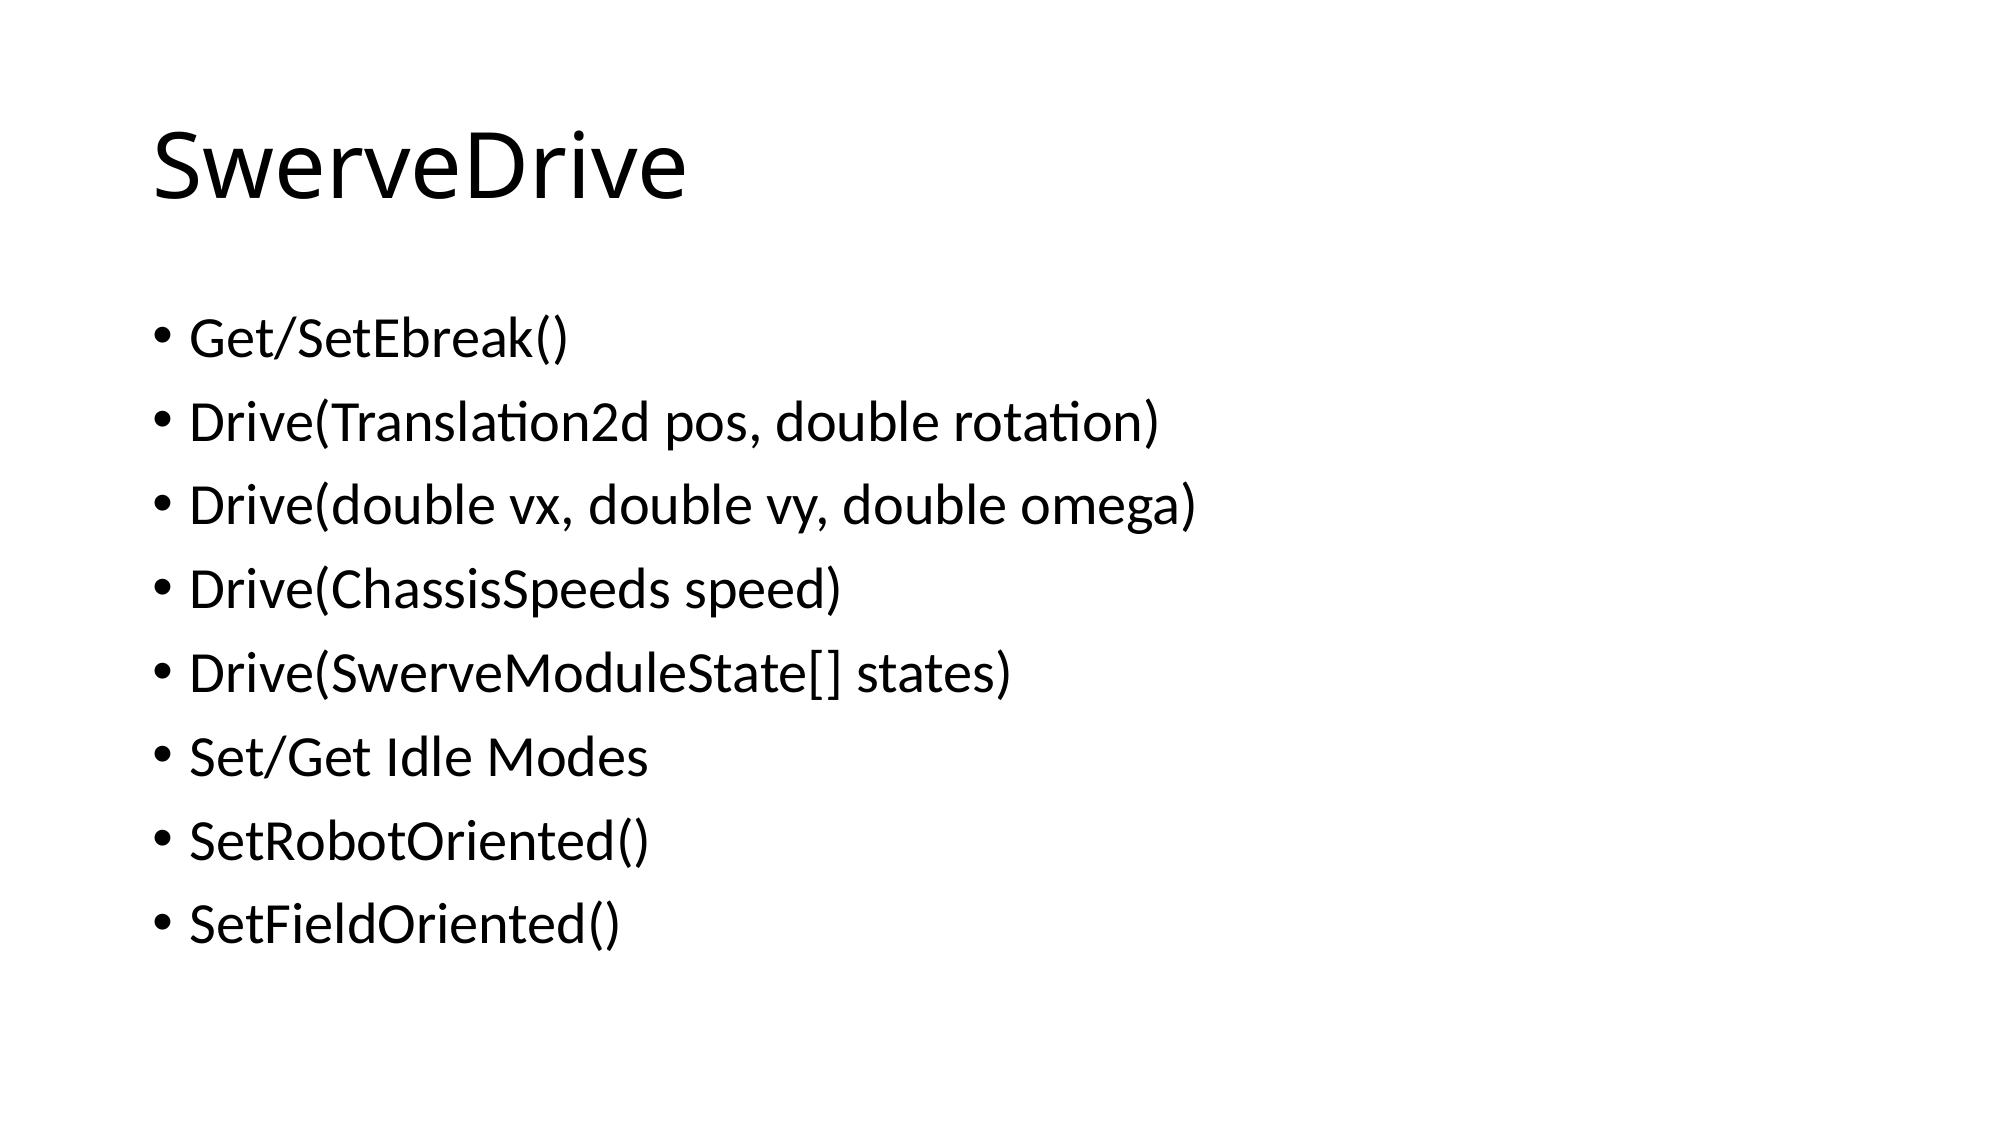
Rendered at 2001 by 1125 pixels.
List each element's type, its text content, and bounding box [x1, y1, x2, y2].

title SwerveDrive [137, 59, 1863, 278]
list Get/SetEbreak() Drive(Translation2d pos, double rotation) Drive(double vx, double vy, double omega) Drive(ChassisSpeeds speed) Drive(SwerveModuleState[] states) Set/Get Idle Modes SetRobotOriented() SetFieldOriented() [137, 299, 1863, 1014]
